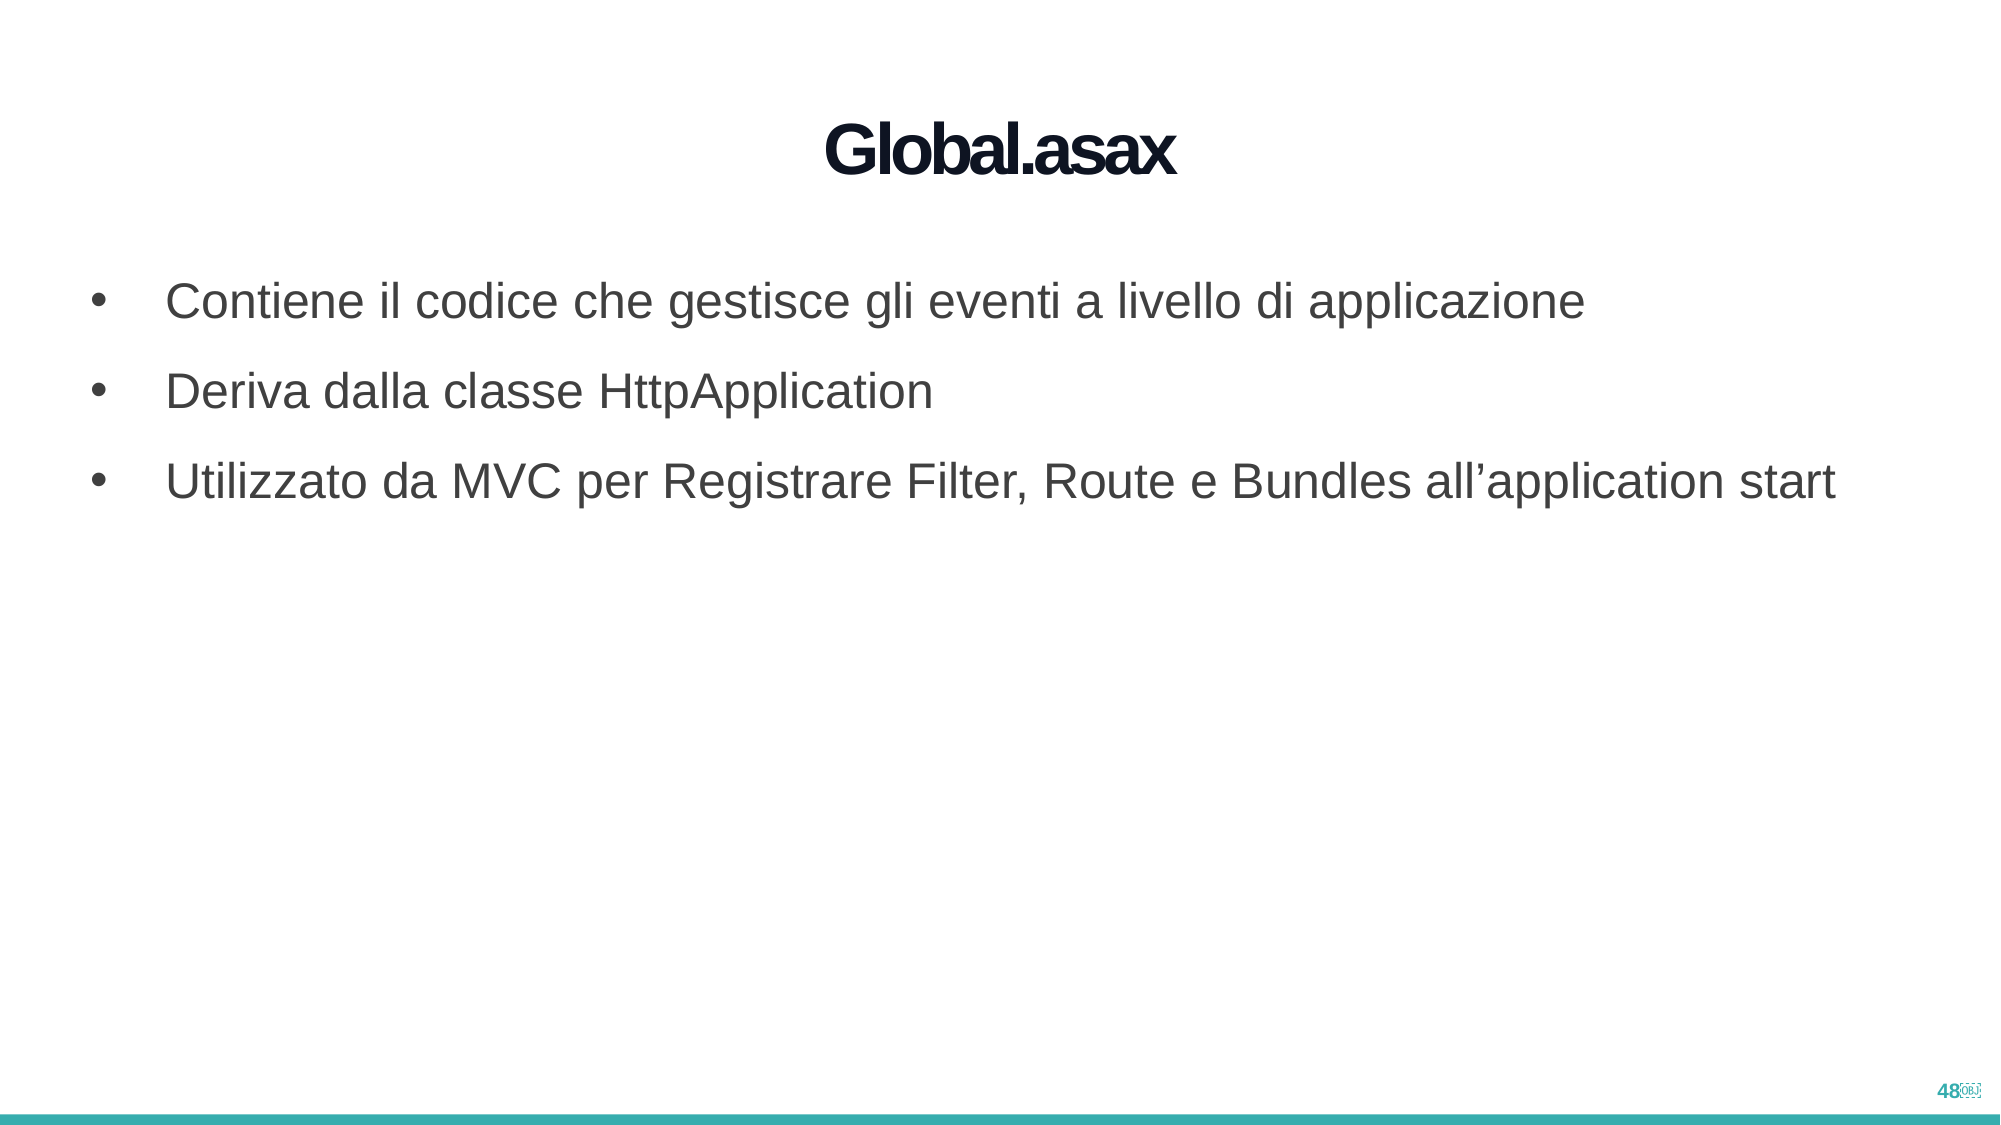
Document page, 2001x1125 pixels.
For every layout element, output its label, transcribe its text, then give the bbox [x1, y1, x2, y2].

text_box Contiene il codice che gestisce gli eventi a livello di applicazione Deriva dalla classe HttpApplication Utilizzato da MVC per Registrare Filter, Route e Bundles all’application start [85, 233, 1948, 515]
text_box Global.asax [54, 101, 1948, 203]
